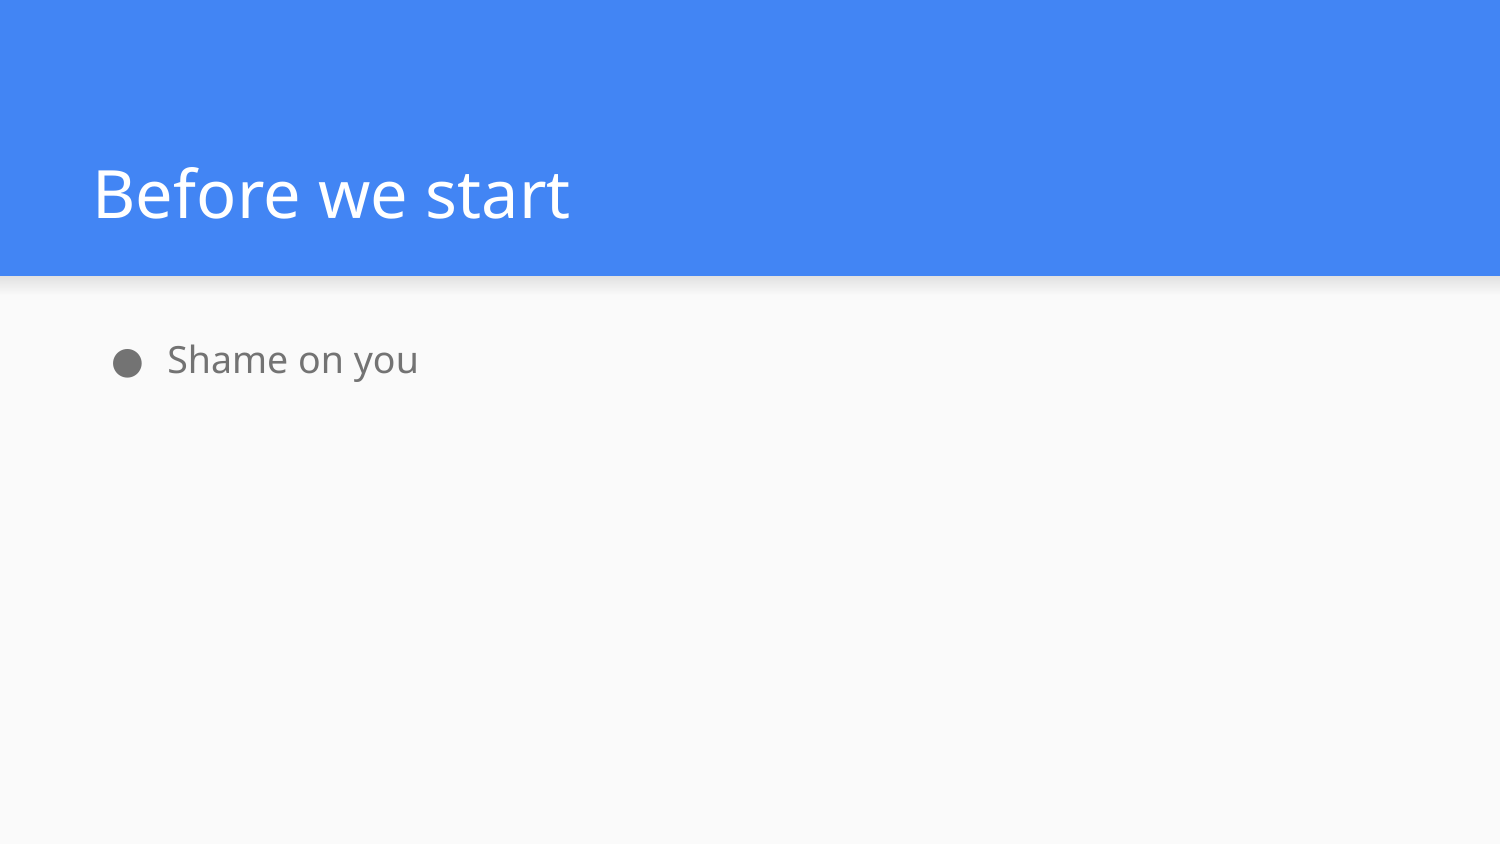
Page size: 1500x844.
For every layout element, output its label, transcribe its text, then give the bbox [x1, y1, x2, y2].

list Shame on you [77, 314, 1427, 760]
title Before we start [77, 121, 1427, 248]
